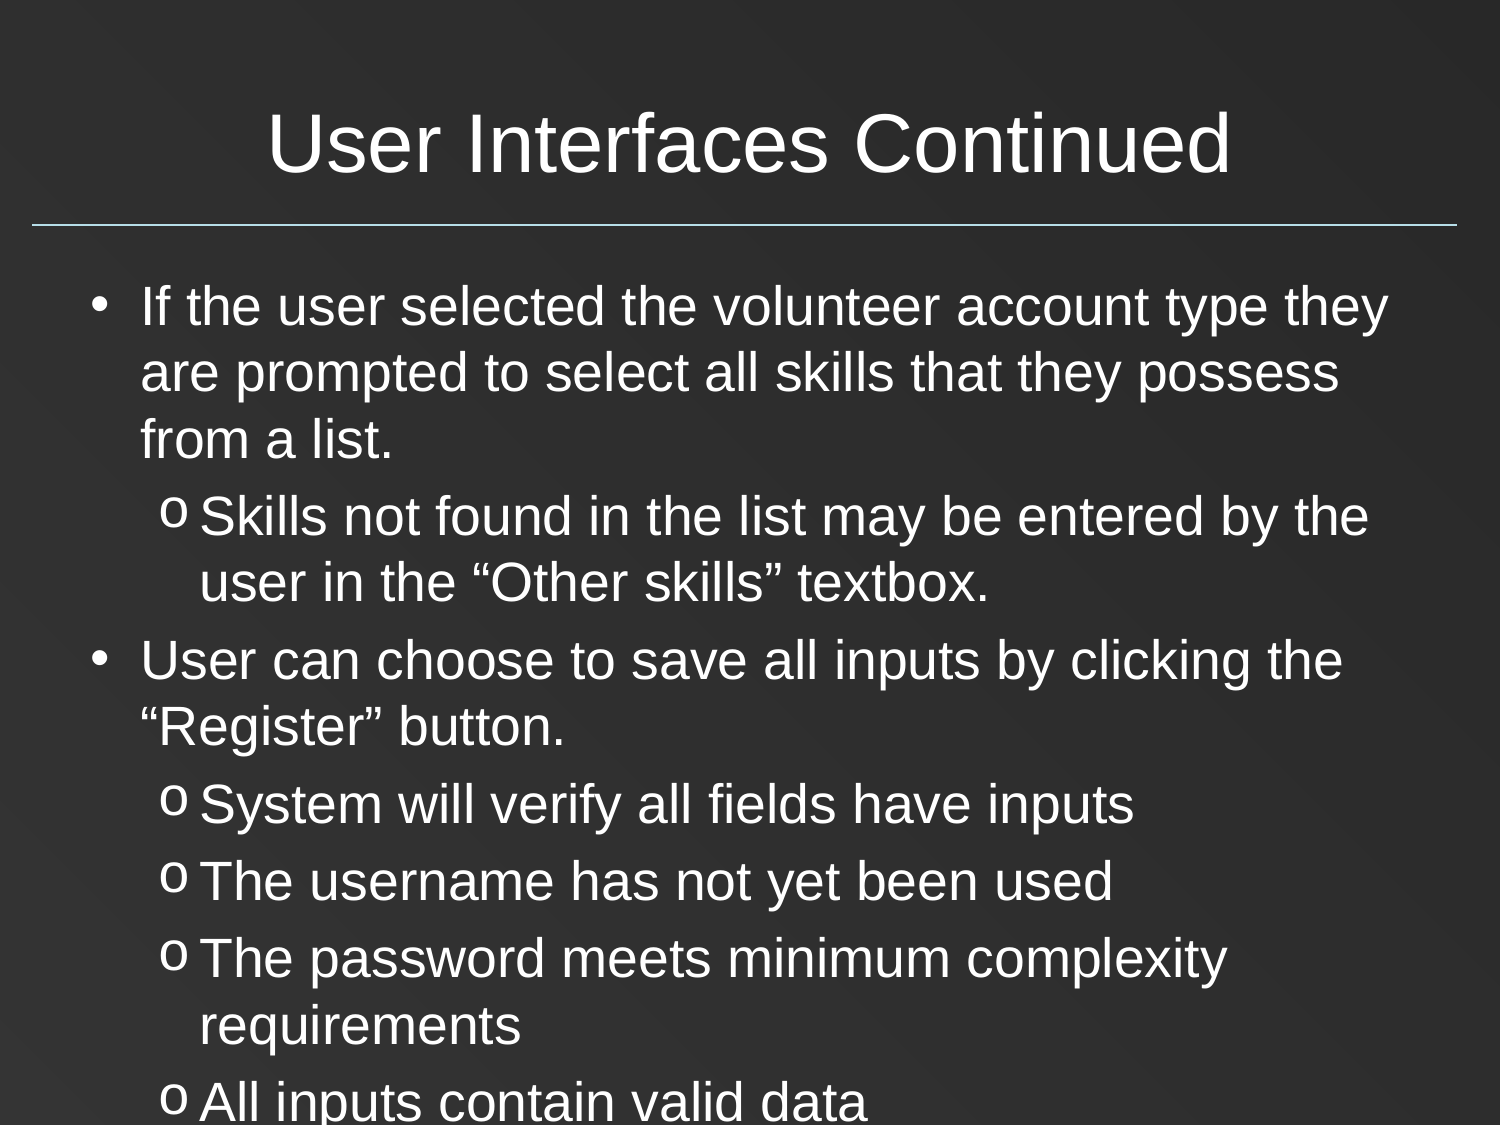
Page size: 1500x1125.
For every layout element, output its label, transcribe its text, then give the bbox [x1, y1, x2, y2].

list If the user selected the volunteer account type they are prompted to select all skills that they possess from a list. Skills not found in the list may be entered by the user in the “Other skills” textbox. User can choose to save all inputs by clicking the “Register” button. System will verify all fields have inputs The username has not yet been used The password meets minimum complexity requirements All inputs contain valid data [74, 262, 1426, 1125]
title User Interfaces Continued [74, 44, 1426, 233]
